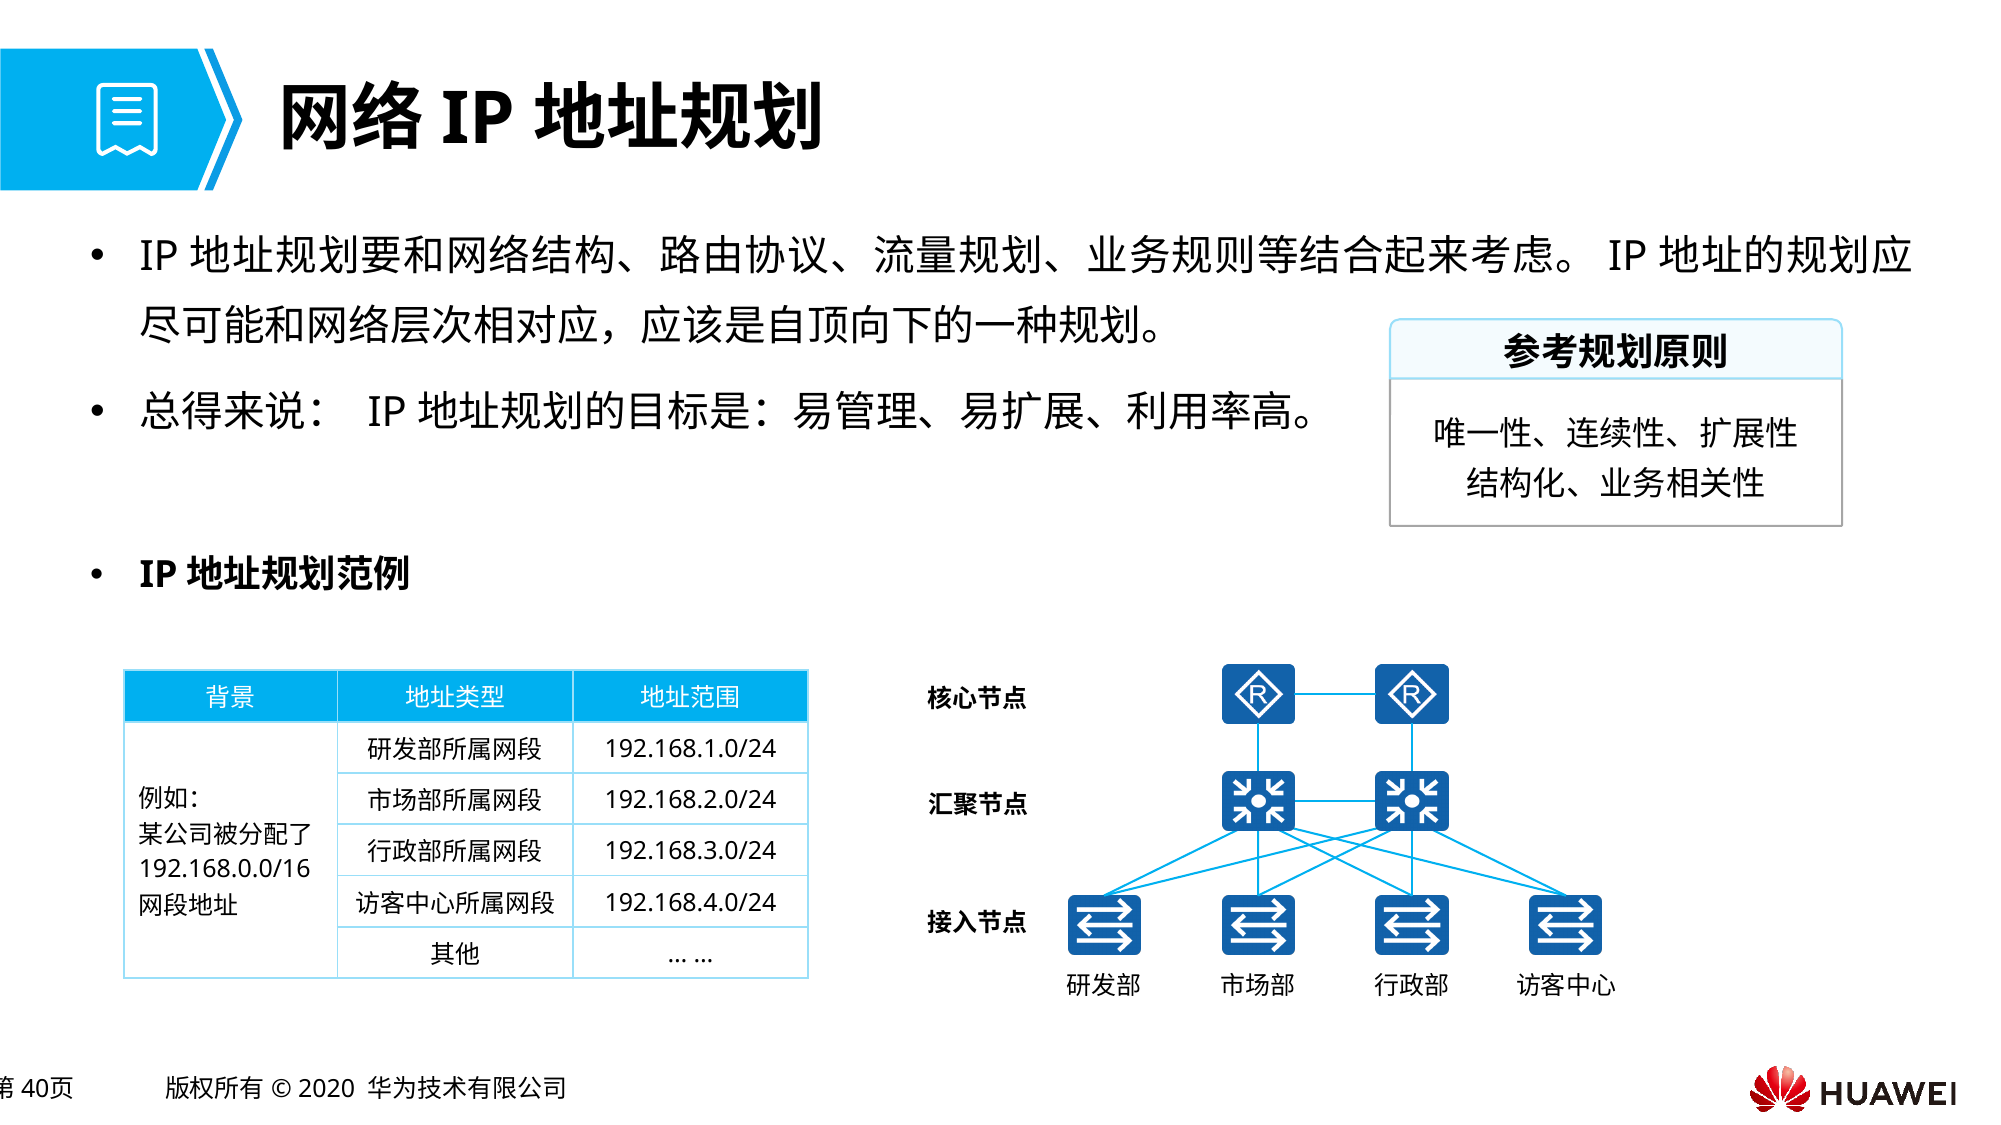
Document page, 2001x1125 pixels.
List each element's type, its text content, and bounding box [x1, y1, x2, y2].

table_header 背景 [125, 671, 337, 721]
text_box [1389, 319, 1843, 526]
table_cell 例如： 某公司被分配了 192.168.0.0/16 网段地址 [125, 723, 337, 977]
picture [1750, 1066, 1956, 1112]
table_cell 其他 [338, 928, 572, 977]
text_box IP地址规划范例 [76, 525, 1927, 606]
table_cell 192.168.3.0/24 [574, 825, 807, 875]
table_header 地址范围 [574, 671, 807, 721]
table_cell 市场部所属网段 [338, 774, 572, 823]
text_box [890, 664, 1653, 1006]
table_cell 访客中心所属网段 [338, 876, 572, 926]
title 网络IP地址规划 [261, 67, 1874, 173]
table_cell 研发部所属网段 [338, 723, 572, 772]
table_cell 行政部所属网段 [338, 825, 572, 875]
table_cell 192.168.1.0/24 [574, 723, 807, 772]
table_header 地址类型 [338, 671, 572, 721]
table_cell 192.168.2.0/24 [574, 774, 807, 823]
list IP地址规划要和网络结构、路由协议、流量规划、业务规则等结合起来考虑。IP地址的规划应尽可能和网络层次相对应，应该是自顶向下的一种规划。 总得来说： IP地址规划的目标是：易管理、易扩展、利用率高。 [76, 202, 1927, 449]
table_cell … … [574, 928, 807, 977]
table_cell 192.168.4.0/24 [574, 876, 807, 926]
